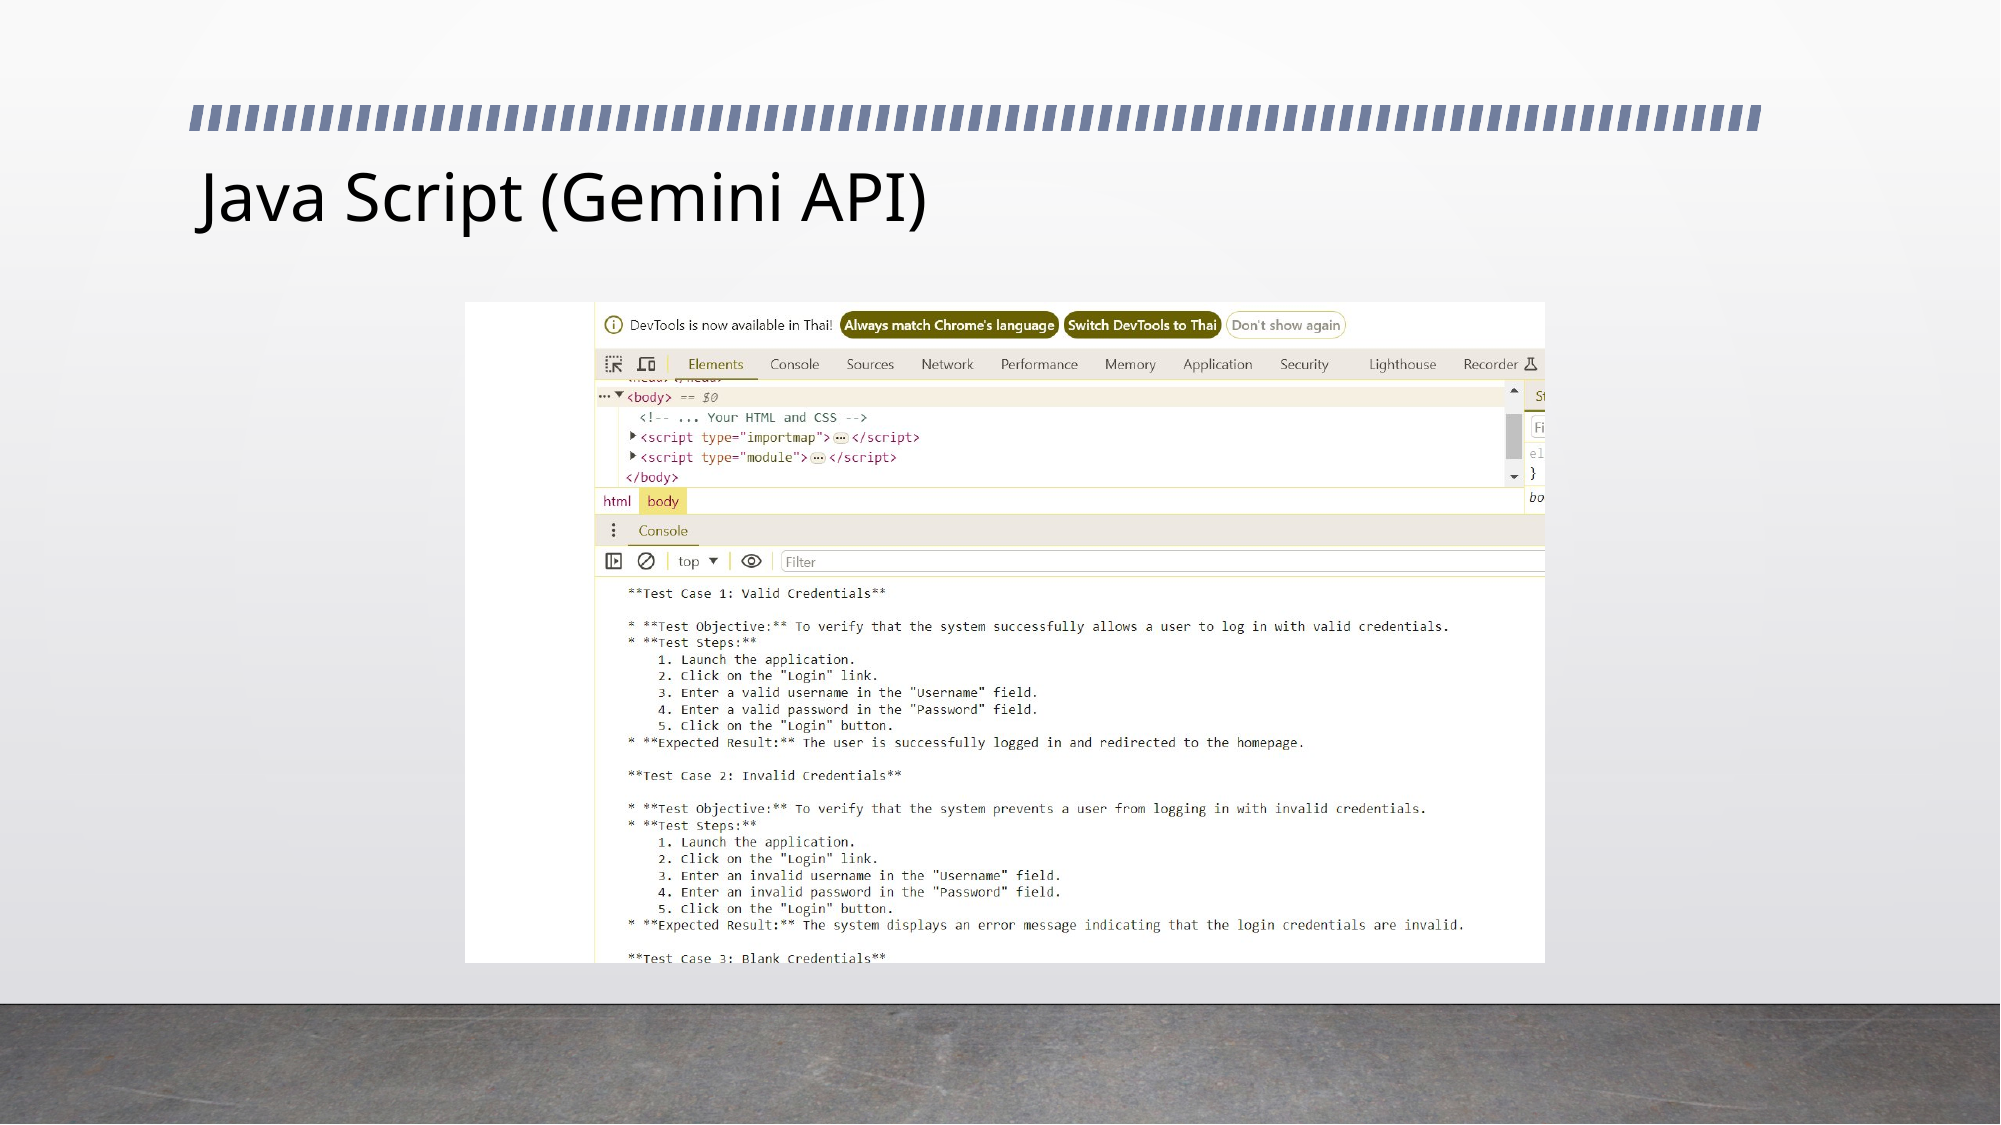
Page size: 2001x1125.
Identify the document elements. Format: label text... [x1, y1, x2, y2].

picture [0, 1004, 2000, 1124]
title Java Script (Gemini API) [185, 156, 1761, 329]
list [465, 302, 1545, 963]
